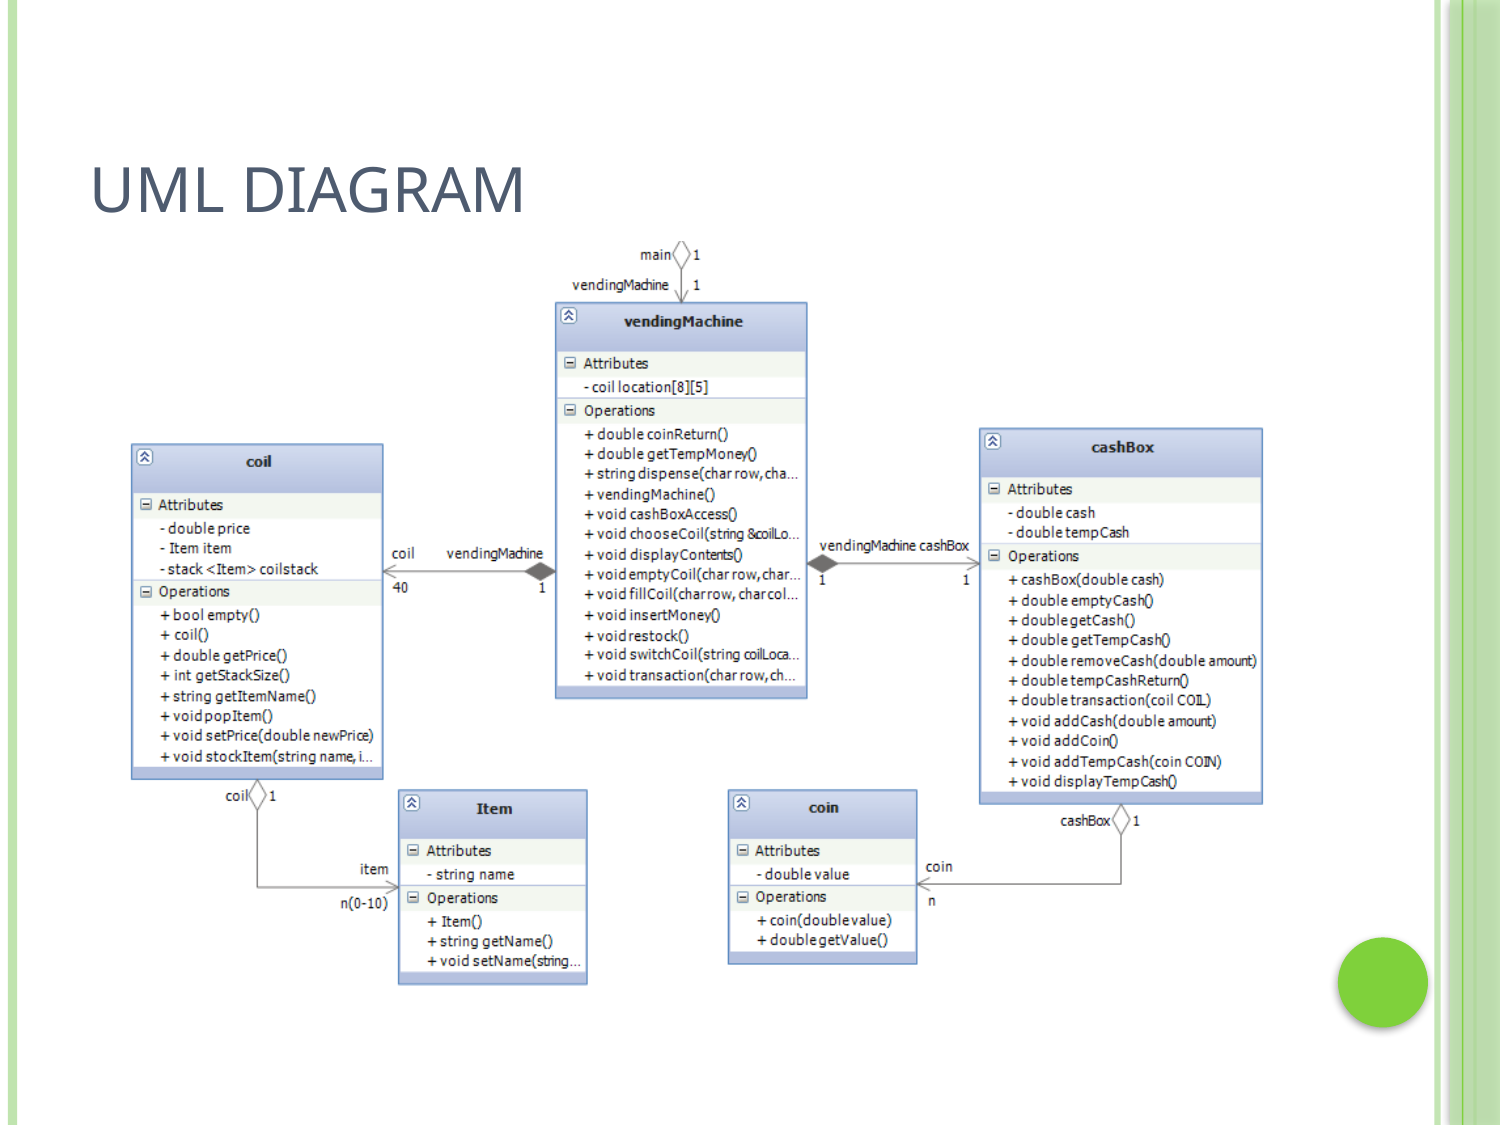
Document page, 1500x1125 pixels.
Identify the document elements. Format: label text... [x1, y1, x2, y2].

title UML Diagram [75, 45, 1300, 233]
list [56, 241, 1326, 1101]
